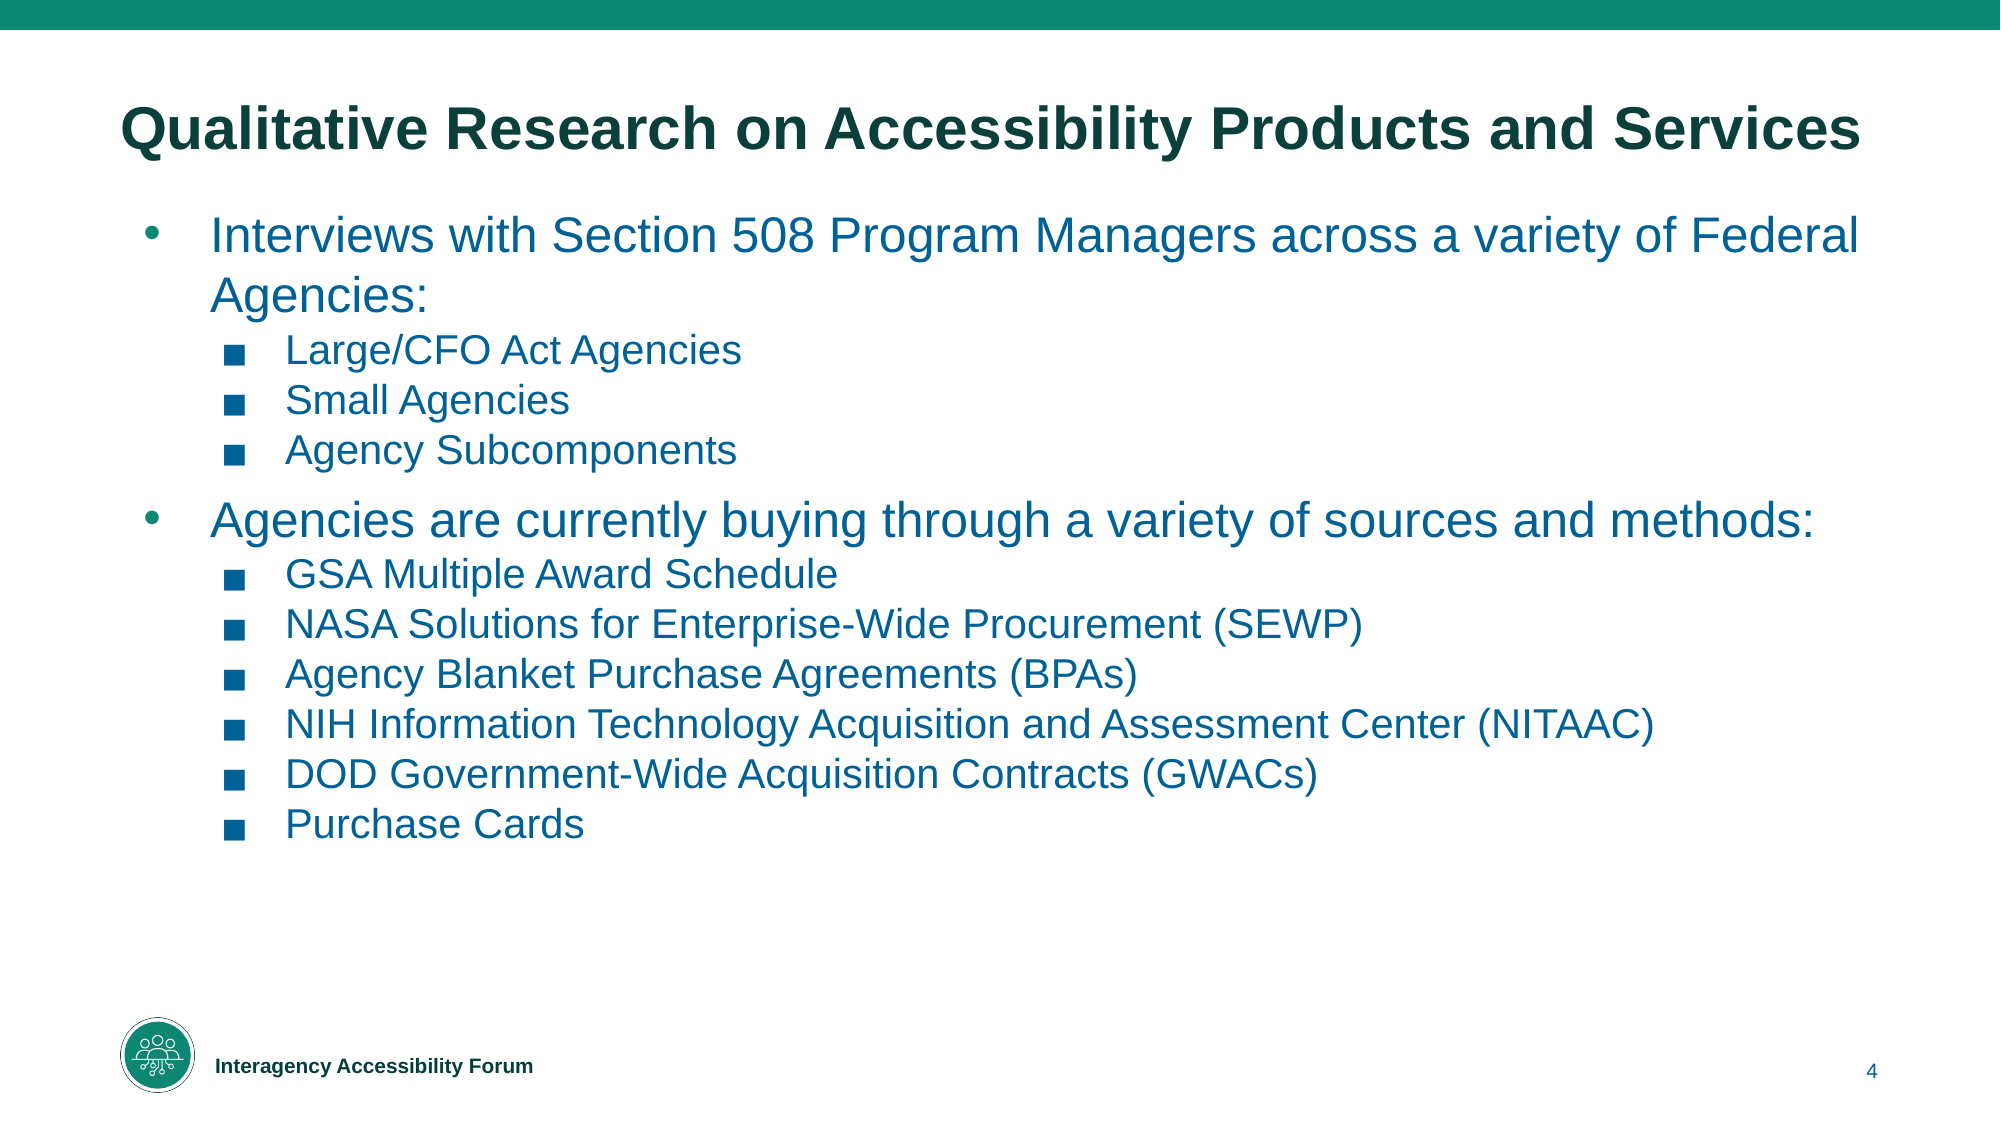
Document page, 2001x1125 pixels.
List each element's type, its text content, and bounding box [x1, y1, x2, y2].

title Qualitative Research on Accessibility Products and Services [120, 90, 1879, 195]
picture [120, 1017, 195, 1093]
list Interviews with Section 508 Program Managers across a variety of Federal Agencies: Large/CFO Act Agencies Small Agencies Agency Subcomponents Agencies are currently buying through a variety of sources and methods: GSA Multiple Award Schedule NASA Solutions for Enterprise-Wide Procurement (SEWP) Agency Blanket Purchase Agreements (BPAs) NIH Information Technology Acquisition and Assessment Center (NITAAC) DOD Government-Wide Acquisition Contracts (GWACs) Purchase Cards [120, 195, 1879, 1012]
